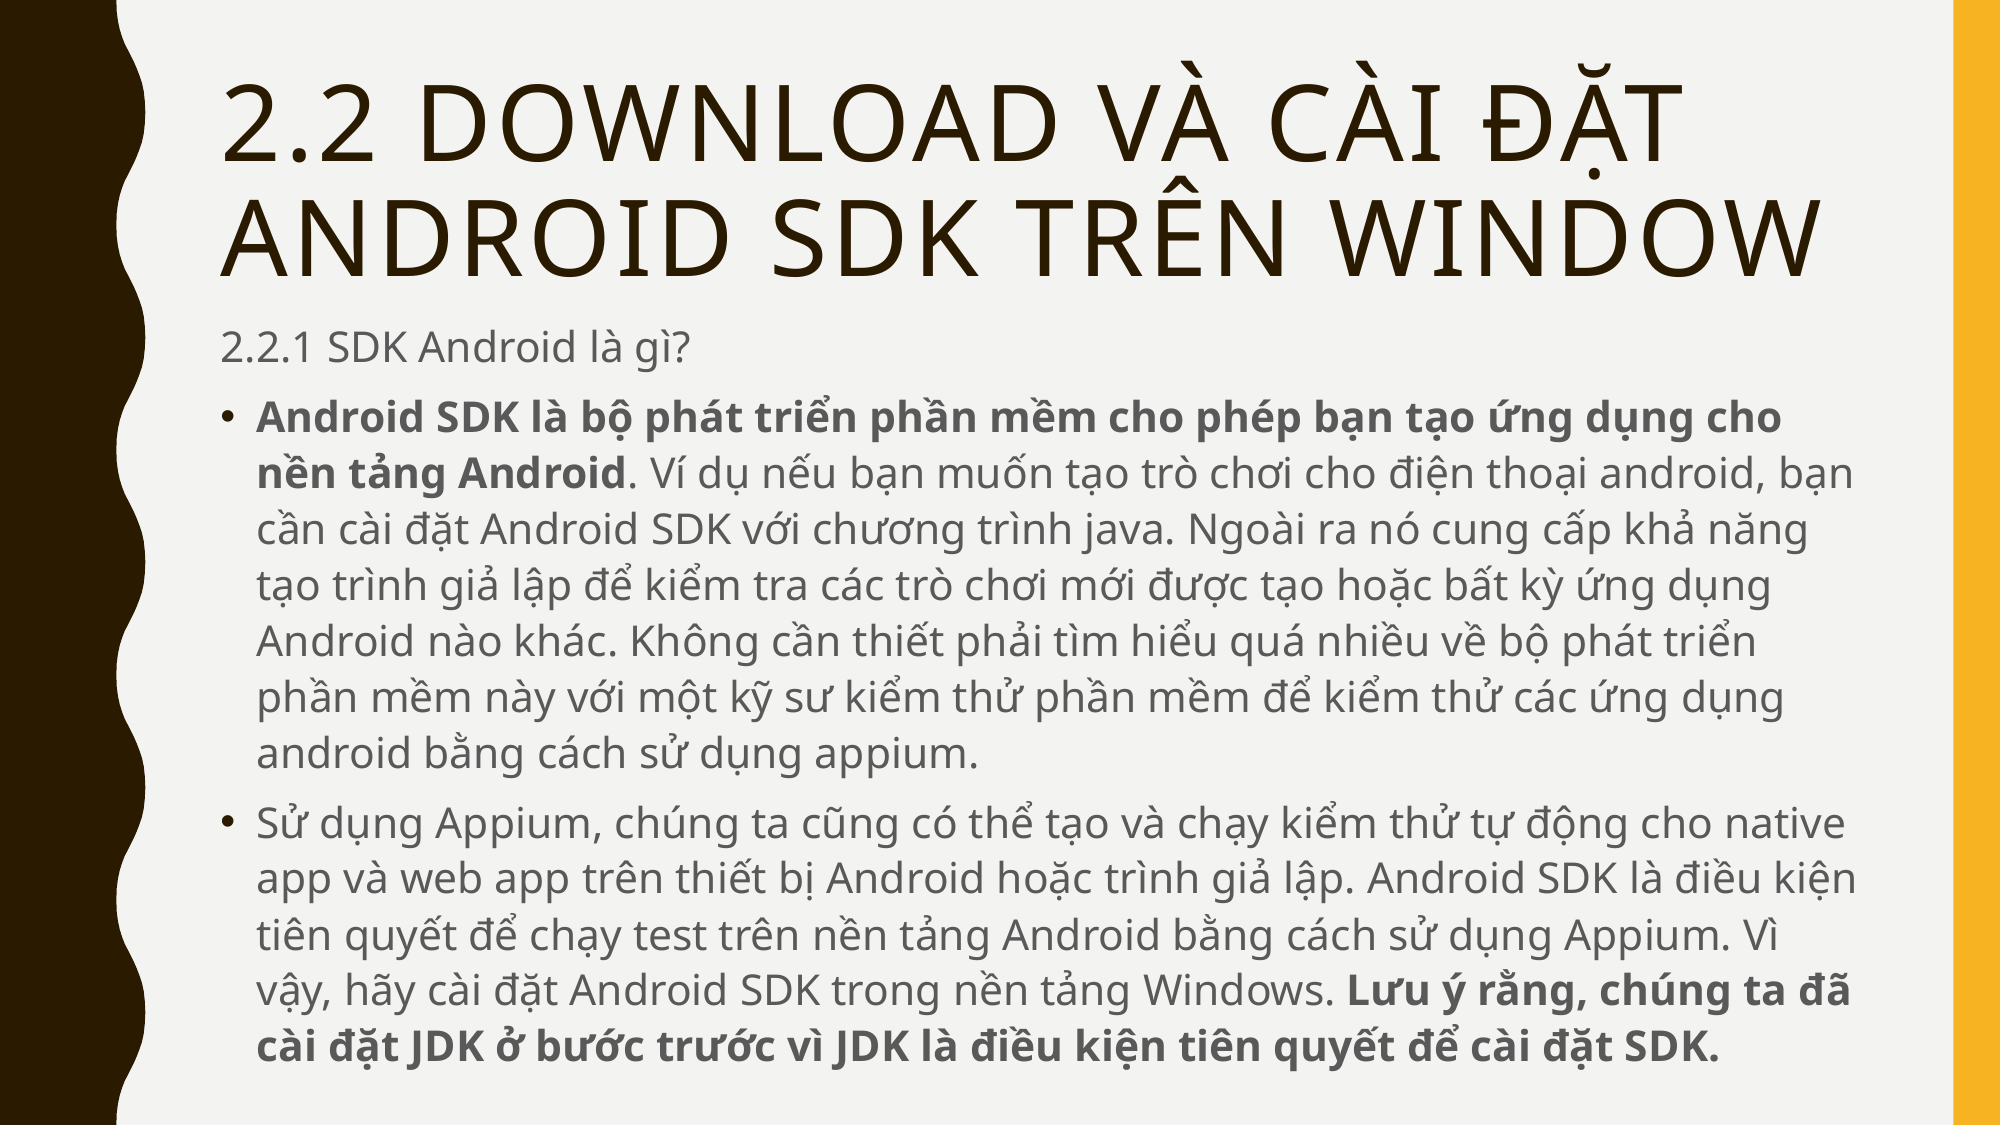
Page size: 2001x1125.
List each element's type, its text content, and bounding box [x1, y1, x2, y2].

title 2.2 Download và cài đặt Android SDK trên Window [205, 62, 1875, 307]
list 2.2.1 SDK Android là gì? Android SDK là bộ phát triển phần mềm cho phép bạn tạo ứng dụng cho nền tảng Android. Ví dụ nếu bạn muốn tạo trò chơi cho điện thoại android, bạn cần cài đặt Android SDK với chương trình java. Ngoài ra nó cung cấp khả năng tạo trình giả lập để kiểm tra các trò chơi mới được tạo hoặc bất kỳ ứng dụng Android nào khác. Không cần thiết phải tìm hiểu quá nhiều về bộ phát triển phần mềm này với một kỹ sư kiểm thử phần mềm để kiểm thử các ứng dụng android bằng cách sử dụng appium. Sử dụng Appium, chúng ta cũng có thể tạo và chạy kiểm thử tự động cho native app và web app trên thiết bị Android hoặc trình giả lập. Android SDK là điều kiện tiên quyết để chạy test trên nền tảng Android bằng cách sử dụng Appium. Vì vậy, hãy cài đặt Android SDK trong nền tảng Windows. Lưu ý rằng, chúng ta đã cài đặt JDK ở bước trước vì JDK là điều kiện tiên quyết để cài đặt SDK. [205, 307, 1875, 1125]
